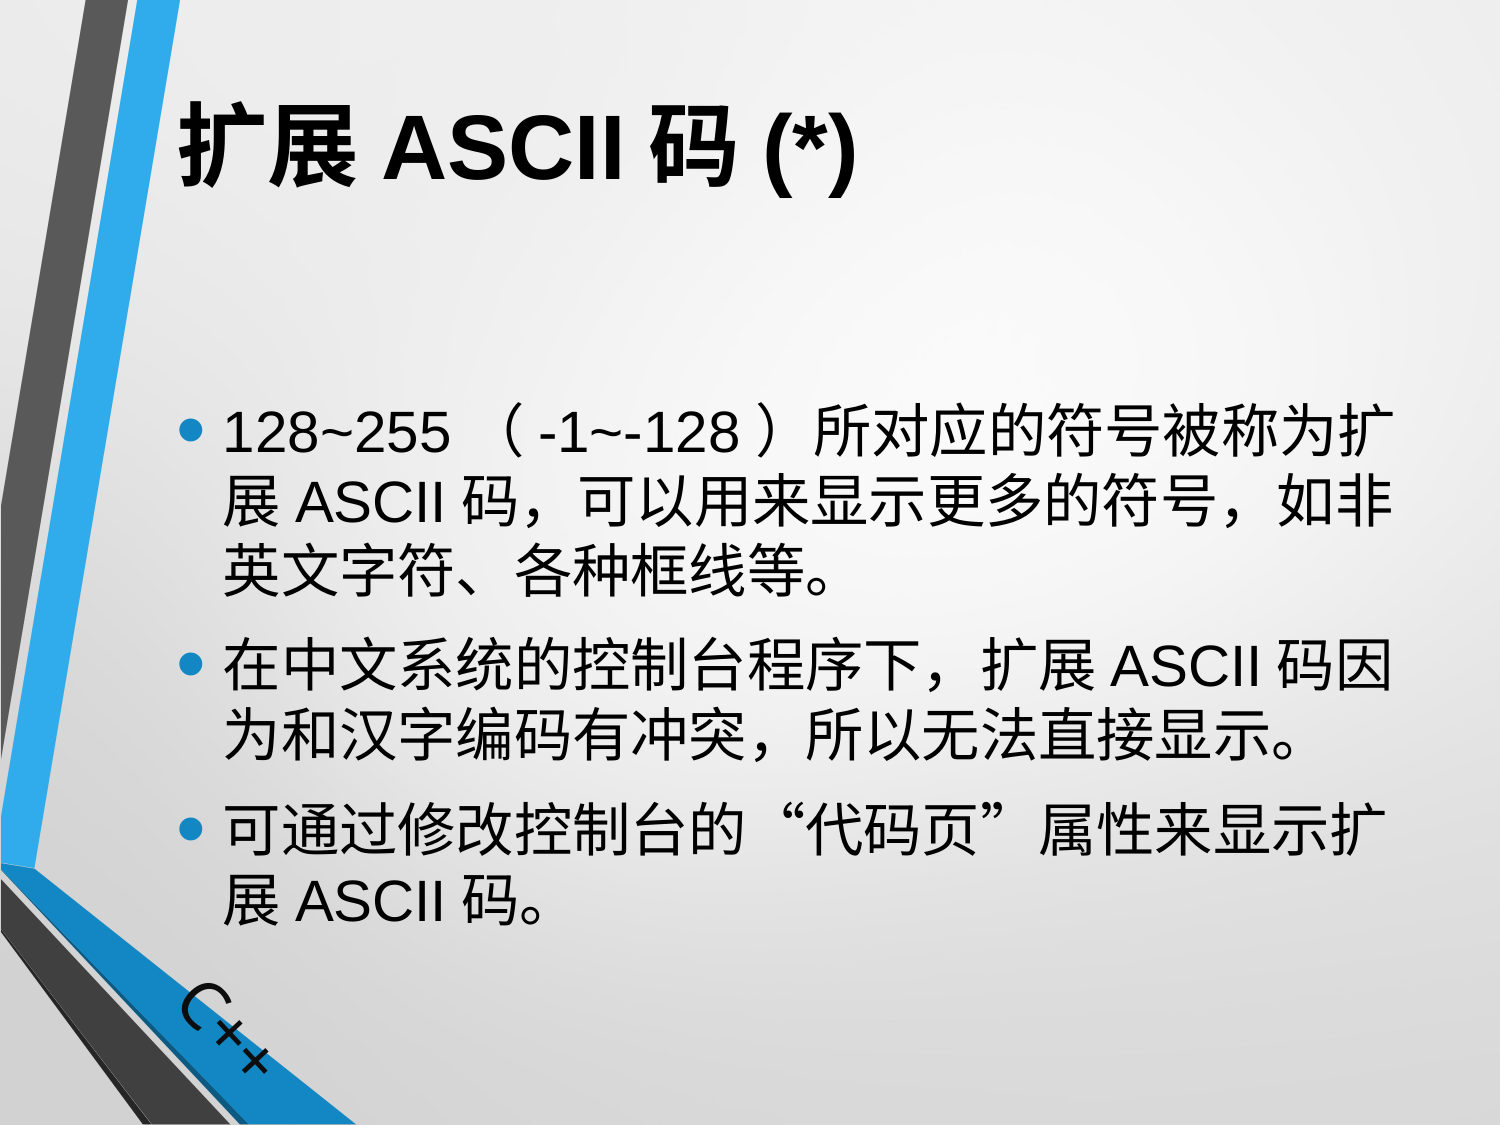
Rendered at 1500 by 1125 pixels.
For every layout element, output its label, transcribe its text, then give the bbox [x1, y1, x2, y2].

title 扩展ASCII码(*) [161, 43, 1425, 242]
picture [0, 0, 358, 1125]
list 128~255（-1~-128）所对应的符号被称为扩展ASCII码，可以用来显示更多的符号，如非英文字符、各种框线等。 在中文系统的控制台程序下，扩展ASCII码因为和汉字编码有冲突，所以无法直接显示。 可通过修改控制台的“代码页”属性来显示扩展ASCII码。 [161, 275, 1425, 1053]
